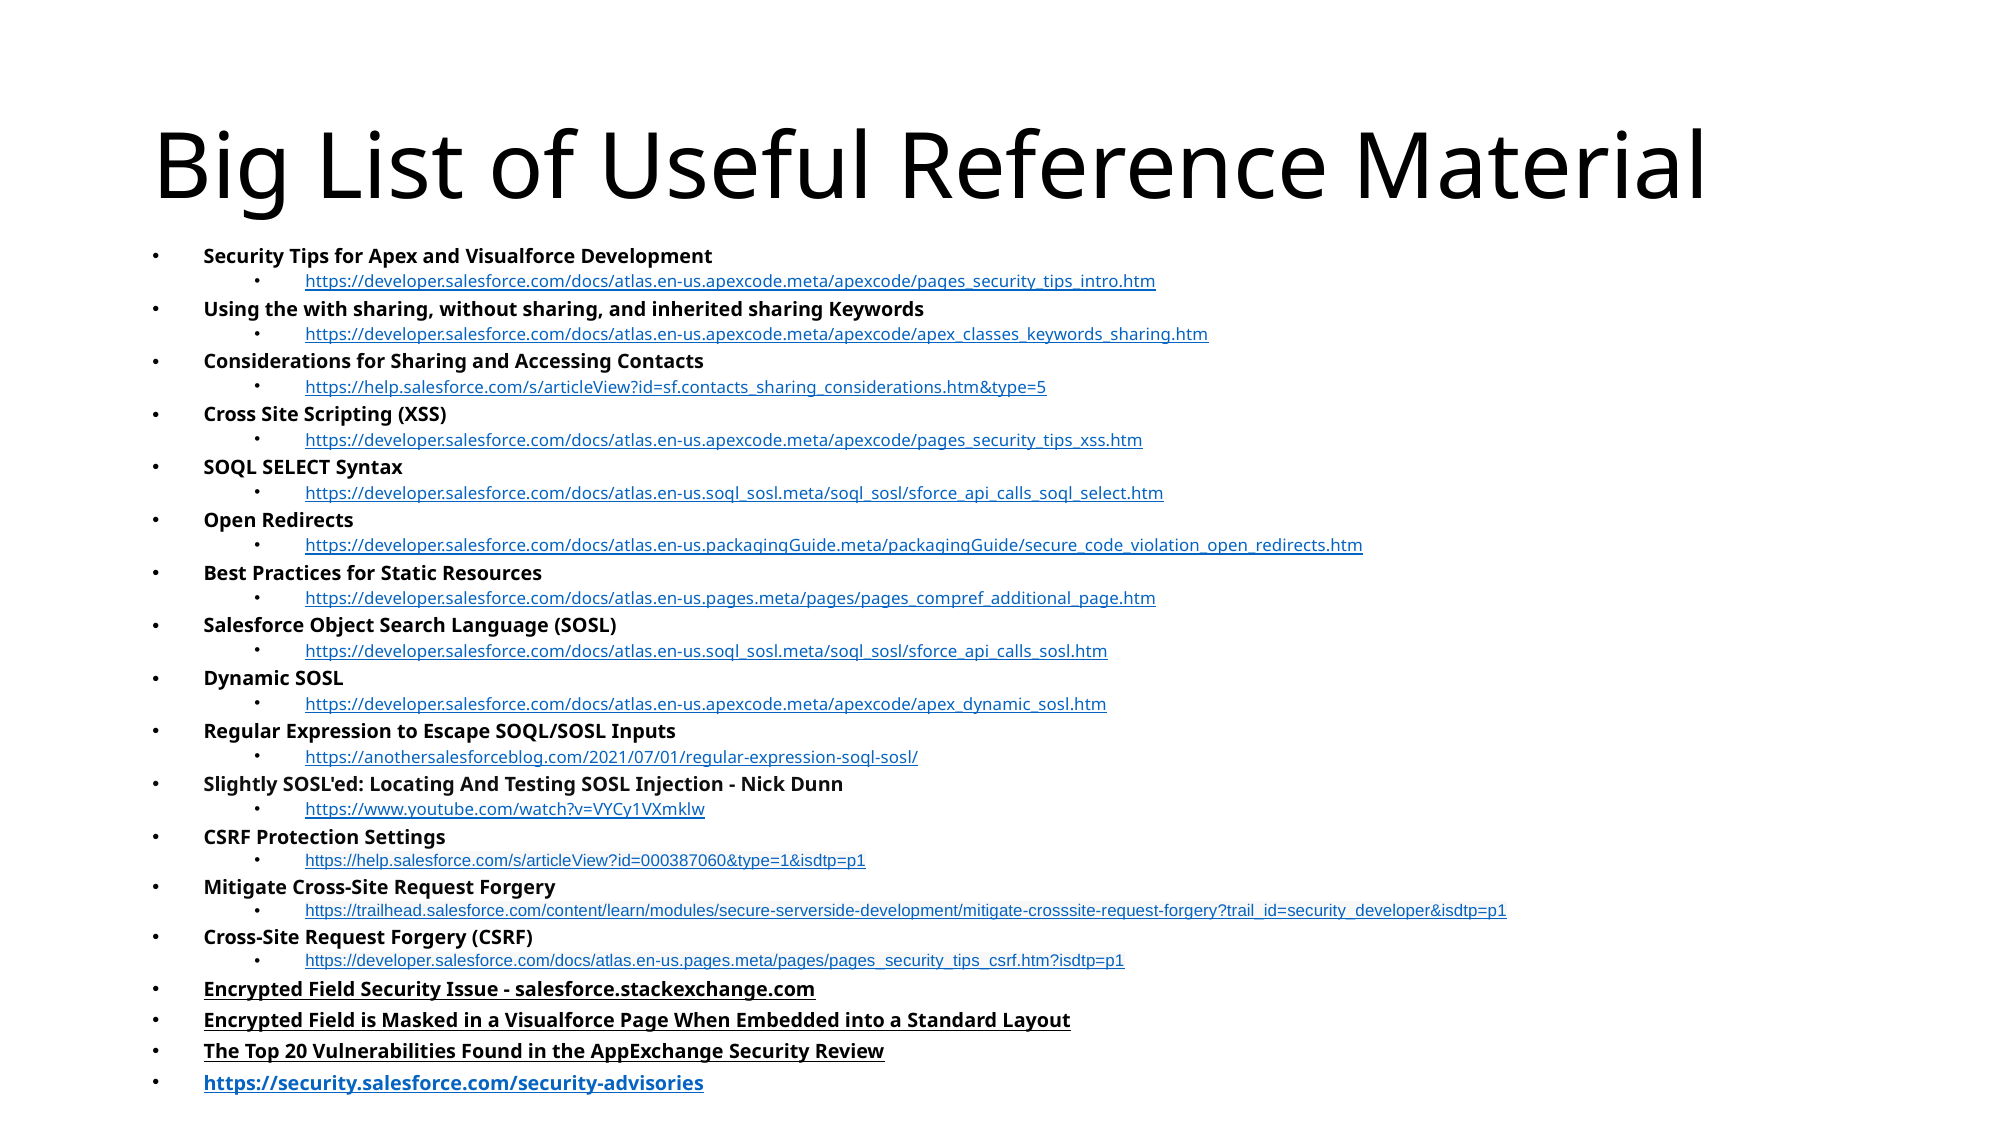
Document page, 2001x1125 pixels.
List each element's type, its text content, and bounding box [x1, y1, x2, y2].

title Big List of Useful Reference Material [137, 59, 1863, 238]
list Security Tips for Apex and Visualforce Development https://developer.salesforce.com/docs/atlas.en-us.apexcode.meta/apexcode/pages_security_tips_intro.htm Using the with sharing, without sharing, and inherited sharing Keywords https://developer.salesforce.com/docs/atlas.en-us.apexcode.meta/apexcode/apex_classes_keywords_sharing.htm Considerations for Sharing and Accessing Contacts https://help.salesforce.com/s/articleView?id=sf.contacts_sharing_considerations.htm&type=5 Cross Site Scripting (XSS) https://developer.salesforce.com/docs/atlas.en-us.apexcode.meta/apexcode/pages_security_tips_xss.htm SOQL SELECT Syntax https://developer.salesforce.com/docs/atlas.en-us.soql_sosl.meta/soql_sosl/sforce_api_calls_soql_select.htm Open Redirects https://developer.salesforce.com/docs/atlas.en-us.packagingGuide.meta/packagingGuide/secure_code_violation_open_redirects.htm Best Practices for Static Resources https://developer.salesforce.com/docs/atlas.en-us.pages.meta/pages/pages_compref_additional_page.htm Salesforce Object Search Language (SOSL) https://developer.salesforce.com/docs/atlas.en-us.soql_sosl.meta/soql_sosl/sforce_api_calls_sosl.htm Dynamic SOSL https://developer.salesforce.com/docs/atlas.en-us.apexcode.meta/apexcode/apex_dynamic_sosl.htm Regular Expression to Escape SOQL/SOSL Inputs https://anothersalesforceblog.com/2021/07/01/regular-expression-soql-sosl/ Slightly SOSL'ed: Locating And Testing SOSL Injection - Nick Dunn https://www.youtube.com/watch?v=VYCy1VXmklw CSRF Protection Settings https://help.salesforce.com/s/articleView?id=000387060&type=1&isdtp=p1 Mitigate Cross-Site Request Forgery https://trailhead.salesforce.com/content/learn/modules/secure-serverside-development/mitigate-crosssite-request-forgery?trail_id=security_developer&isdtp=p1 Cross-Site Request Forgery (CSRF) https://developer.salesforce.com/docs/atlas.en-us.pages.meta/pages/pages_security_tips_csrf.htm?isdtp=p1 Encrypted Field Security Issue - salesforce.stackexchange.com Encrypted Field is Masked in a Visualforce Page When Embedded into a Standard Layout The Top 20 Vulnerabilities Found in the AppExchange Security Review https://security.salesforce.com/security-advisories [137, 238, 1863, 1125]
